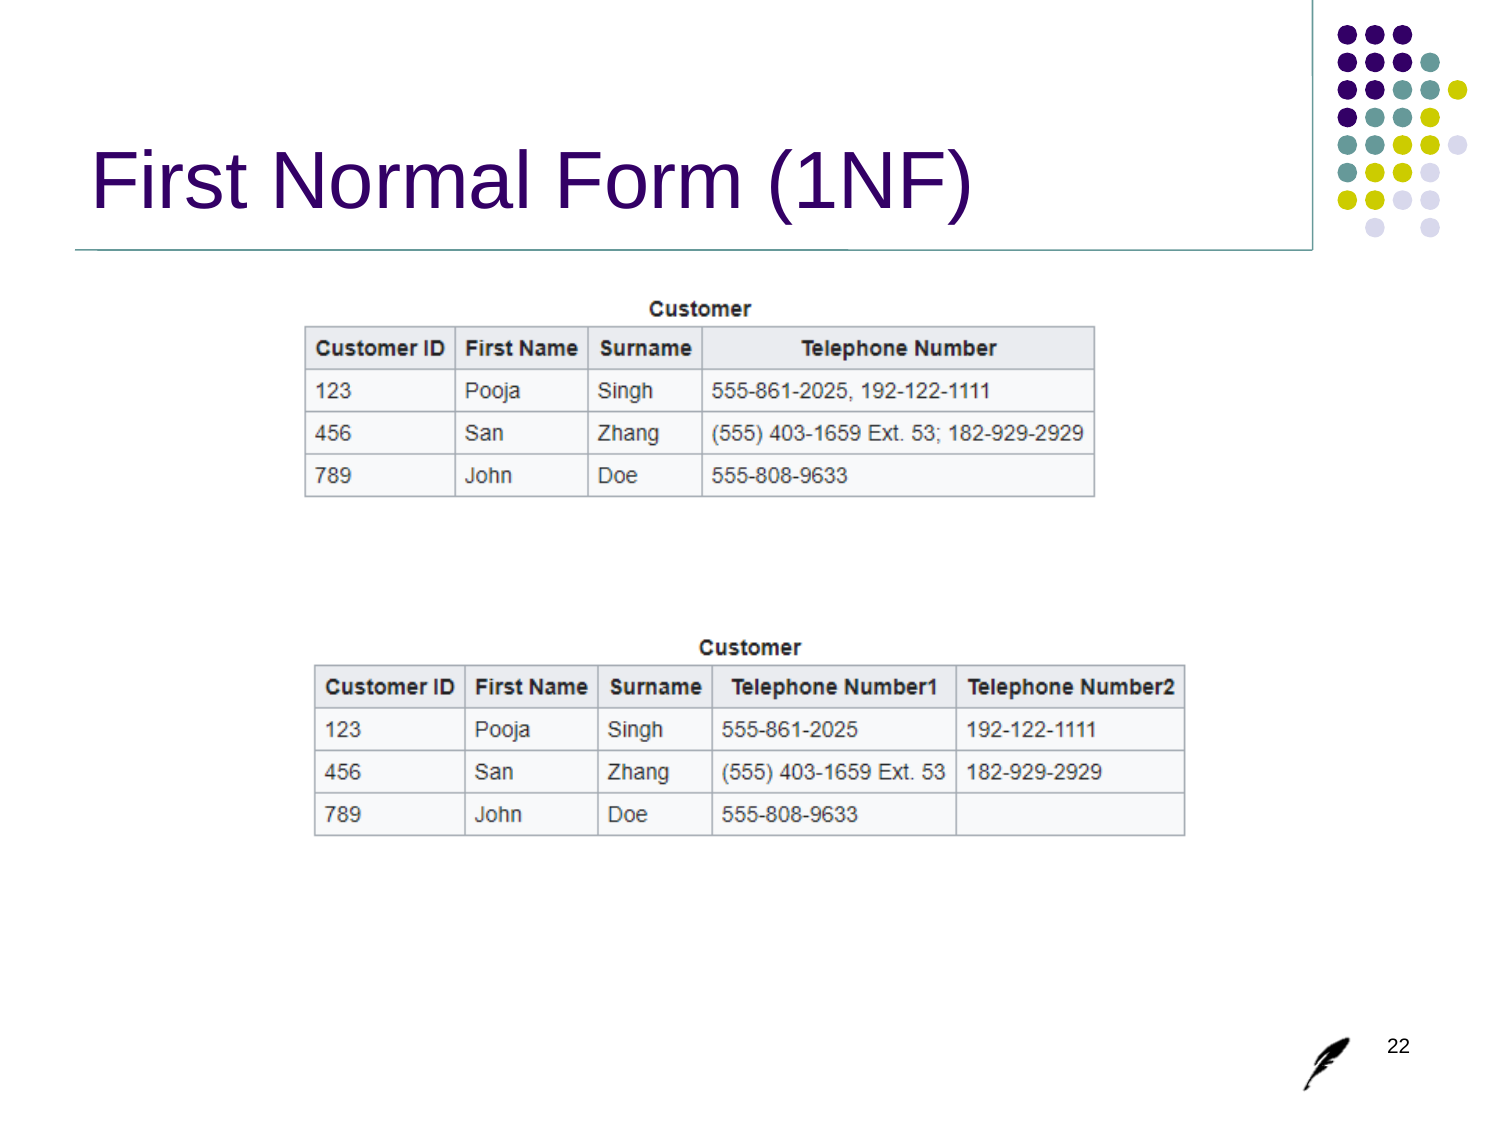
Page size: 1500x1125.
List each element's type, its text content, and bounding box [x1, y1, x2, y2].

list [299, 287, 1111, 510]
slide_number 22 [1074, 1025, 1425, 1100]
title First Normal Form (1NF) [75, 20, 1313, 233]
picture [294, 624, 1206, 849]
